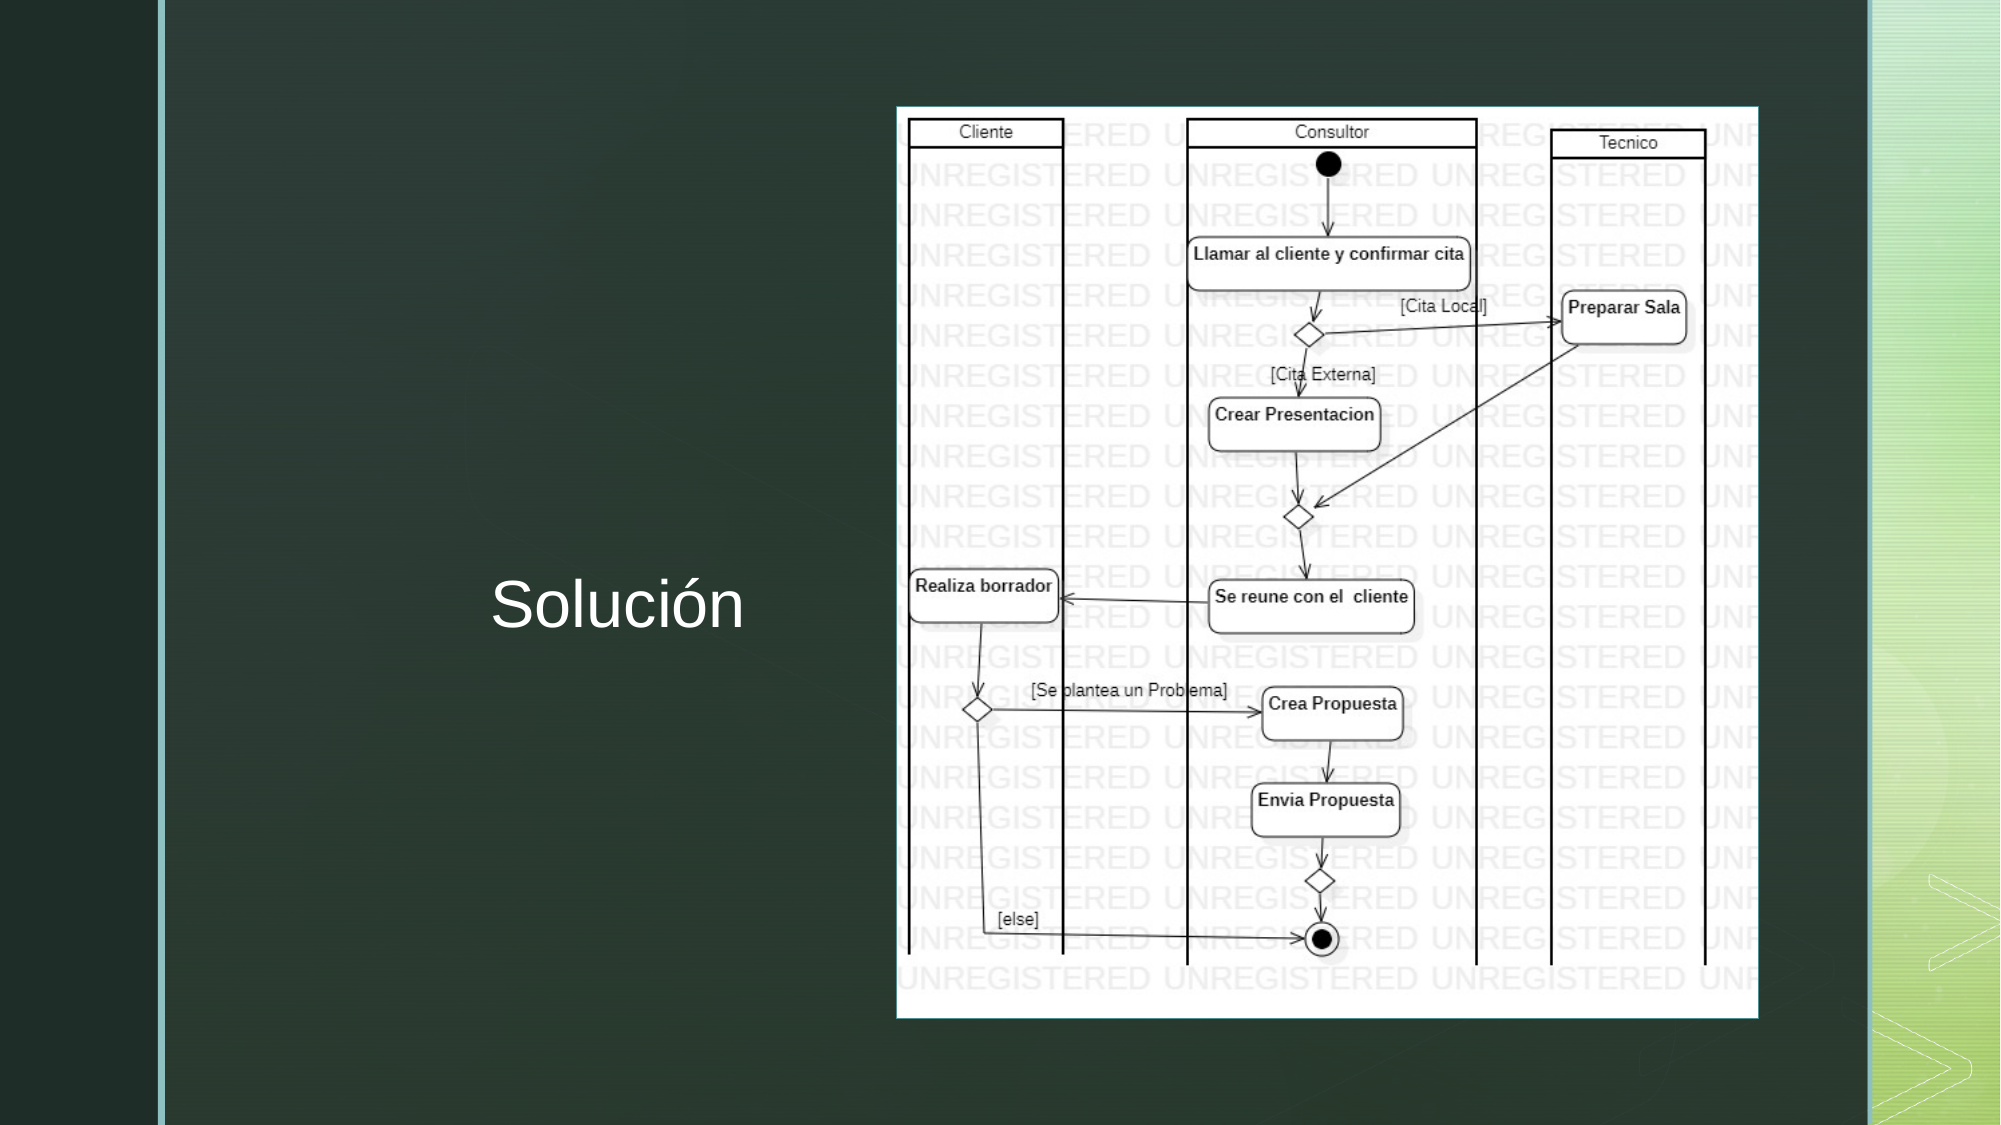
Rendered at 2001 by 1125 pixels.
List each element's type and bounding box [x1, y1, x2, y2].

list [896, 105, 1760, 1020]
picture [0, 0, 2001, 1125]
